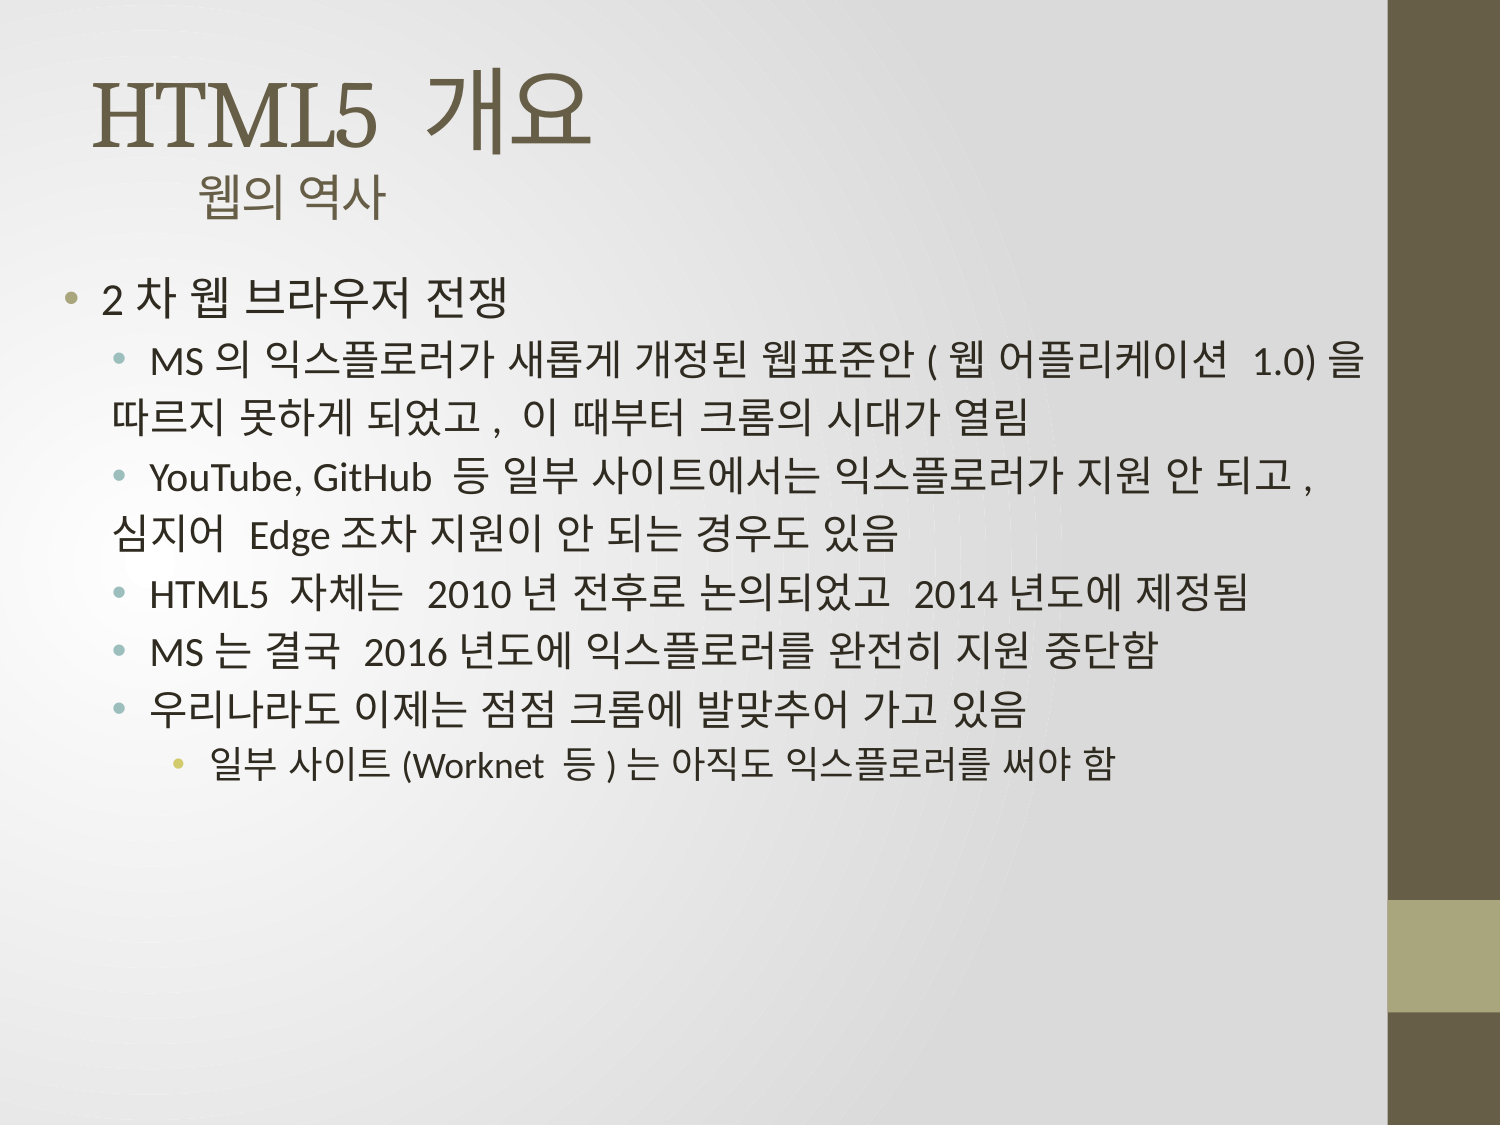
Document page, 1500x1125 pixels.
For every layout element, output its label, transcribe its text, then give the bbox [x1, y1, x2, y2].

list 2차 웹 브라우저 전쟁 MS의 익스플로러가 새롭게 개정된 웹표준안(웹 어플리케이션 1.0)을 따르지 못하게 되었고, 이 때부터 크롬의 시대가 열림 YouTube, GitHub 등 일부 사이트에서는 익스플로러가 지원 안 되고, 심지어 Edge조차 지원이 안 되는 경우도 있음 HTML5 자체는 2010년 전후로 논의되었고 2014년도에 제정됨 MS는 결국 2016년도에 익스플로러를 완전히 지원 중단함 우리나라도 이제는 점점 크롬에 발맞추어 가고 있음 일부 사이트(Worknet 등)는 아직도 익스플로러를 써야 함 [29, 262, 1425, 1050]
title HTML5 개요 웹의 역사 [75, 45, 1325, 233]
